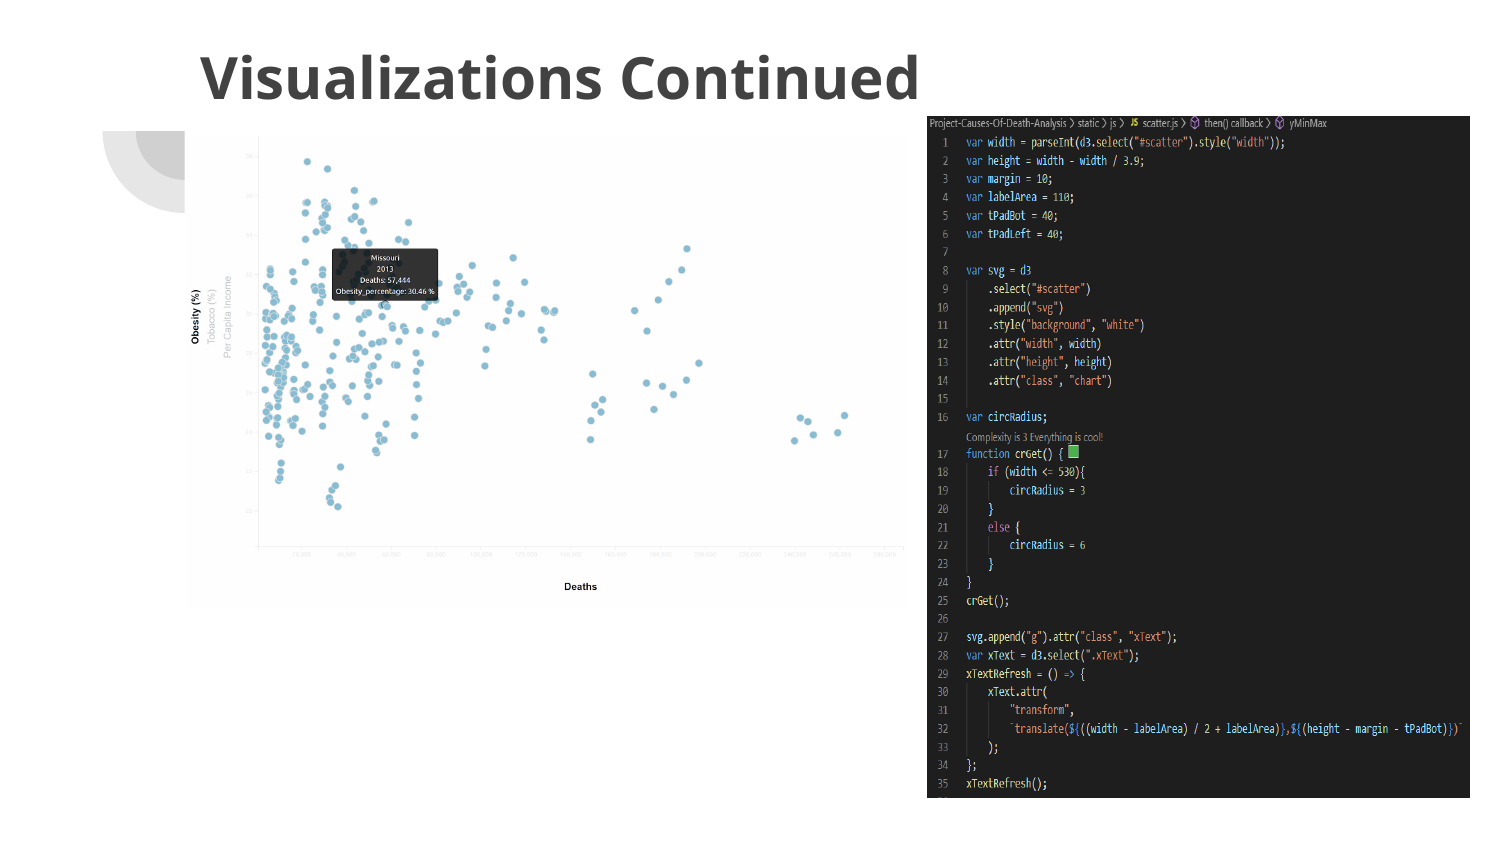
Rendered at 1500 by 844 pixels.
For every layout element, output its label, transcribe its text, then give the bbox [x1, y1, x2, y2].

picture [926, 116, 1471, 798]
title Visualizations Continued [185, 26, 1339, 158]
picture [185, 136, 908, 608]
